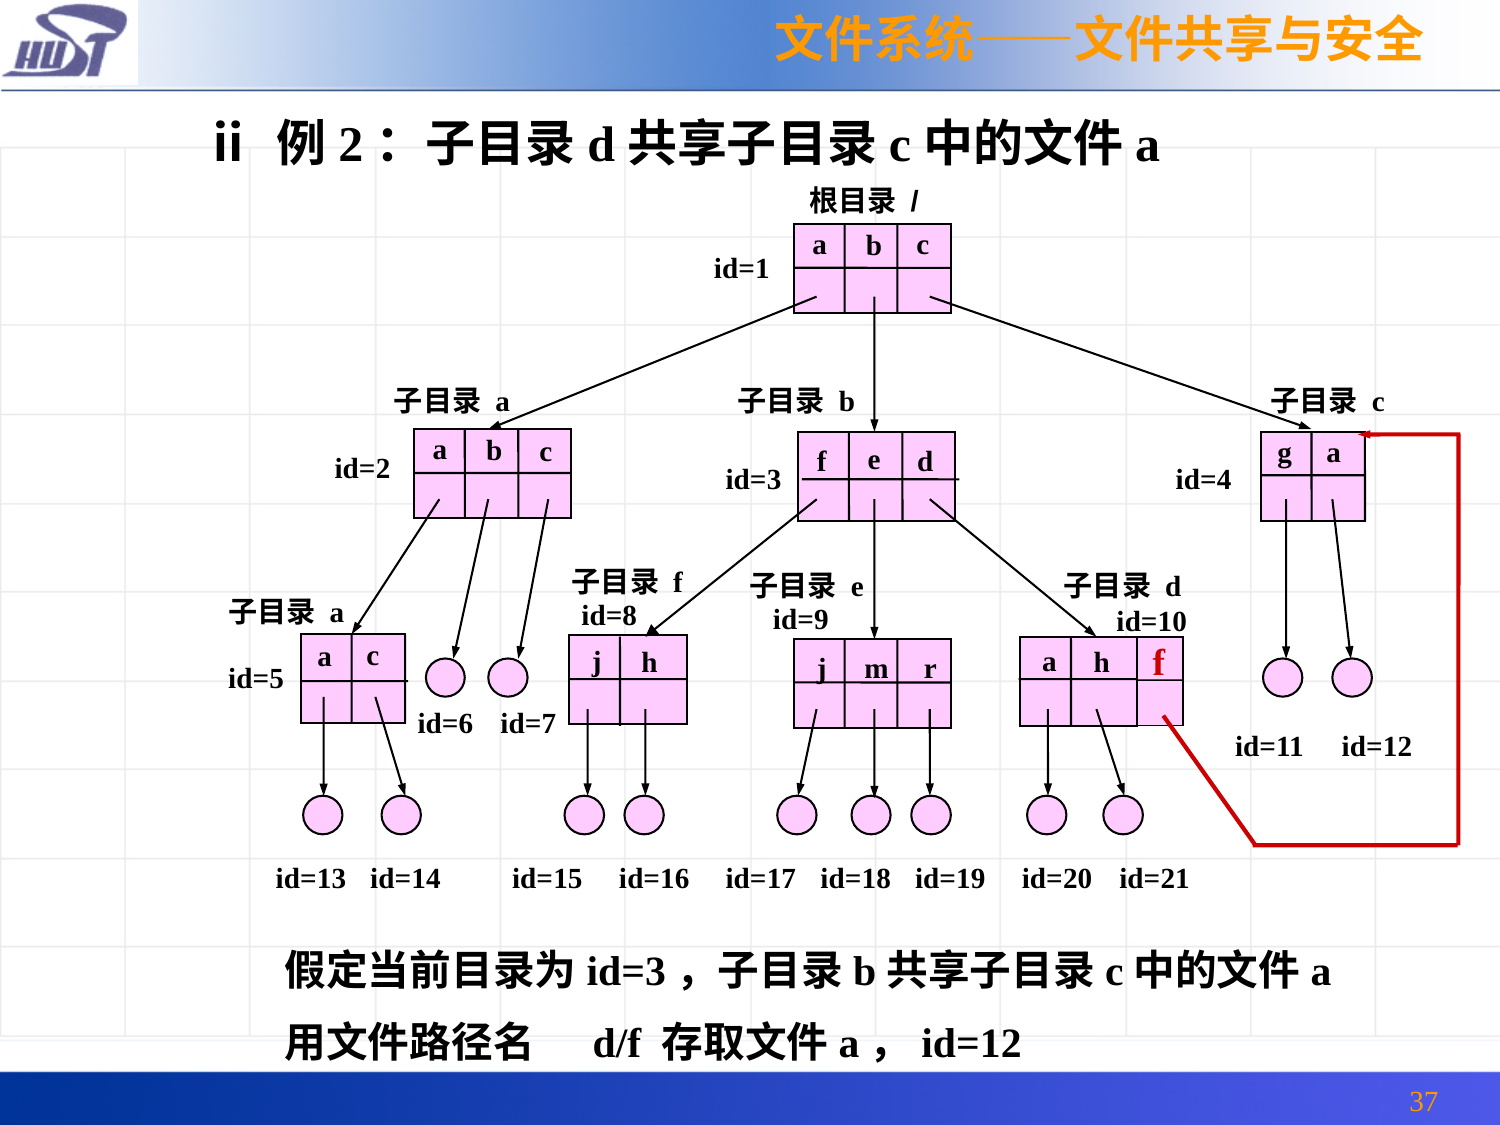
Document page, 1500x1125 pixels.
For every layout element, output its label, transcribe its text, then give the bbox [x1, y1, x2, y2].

text_box ⅱ 例2：子目录d共享子目录c中的文件a [94, 92, 1255, 179]
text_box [1163, 434, 1461, 846]
text_box 37 [1393, 1067, 1455, 1125]
picture [0, 0, 1500, 1125]
text_box 文件系统——文件共享与安全 [62, 6, 1440, 76]
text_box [213, 168, 1434, 902]
text_box 假定当前目录为id=3，子目录b共享子目录c中的文件a 用文件路径名 d/f 存取文件a，id=12 [269, 926, 1416, 1074]
